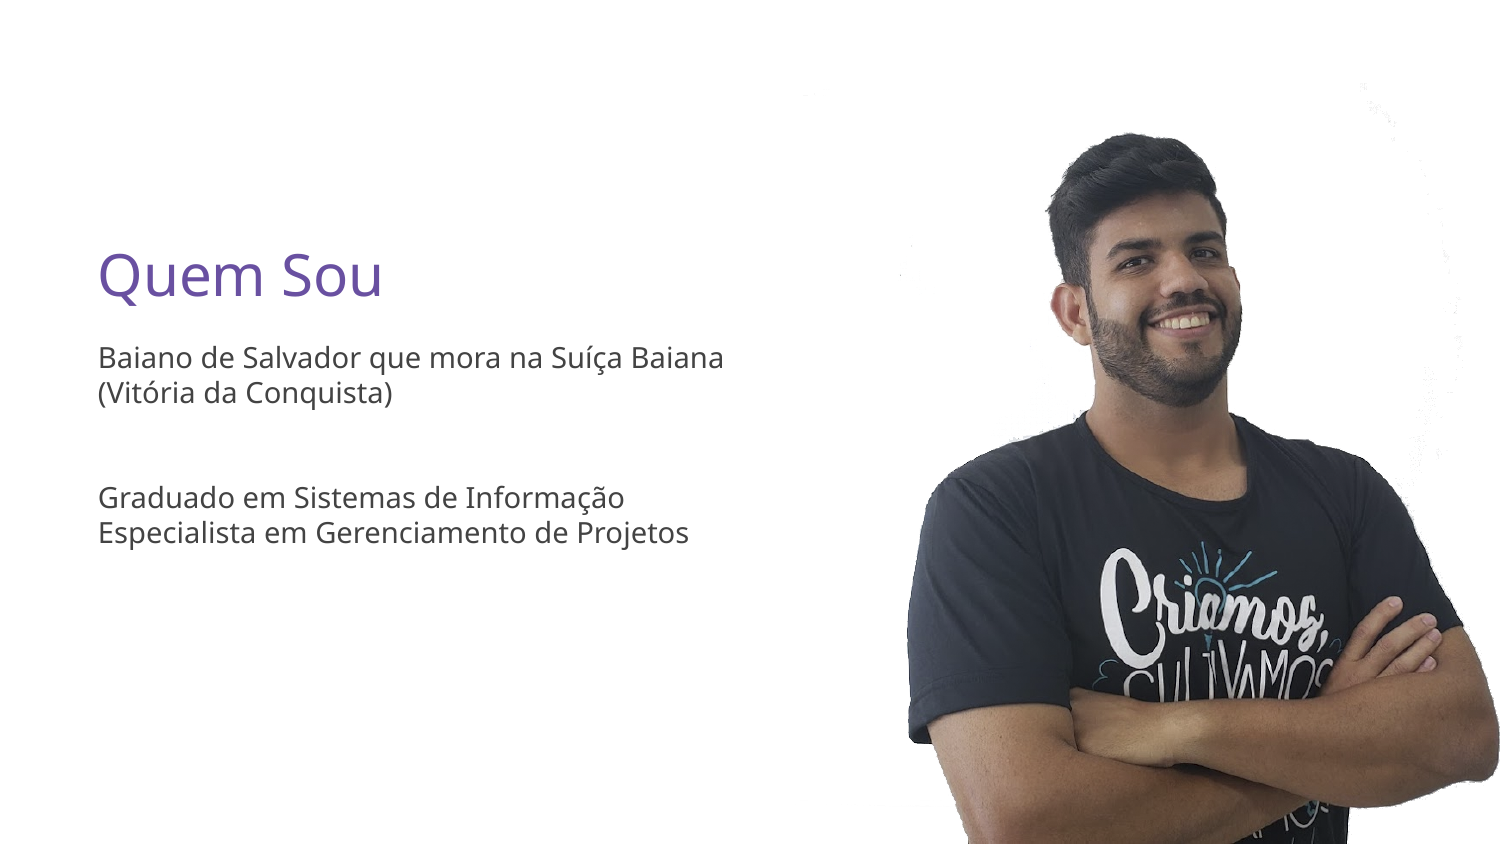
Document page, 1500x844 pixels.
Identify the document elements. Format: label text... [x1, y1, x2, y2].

text_box Quem Sou [82, 223, 667, 324]
text_box Baiano de Salvador que mora na Suíça Baiana (Vitória da Conquista) Graduado em Sistemas de Informação Especialista em Gerenciamento de Projetos [82, 324, 667, 565]
picture [672, 83, 1500, 844]
